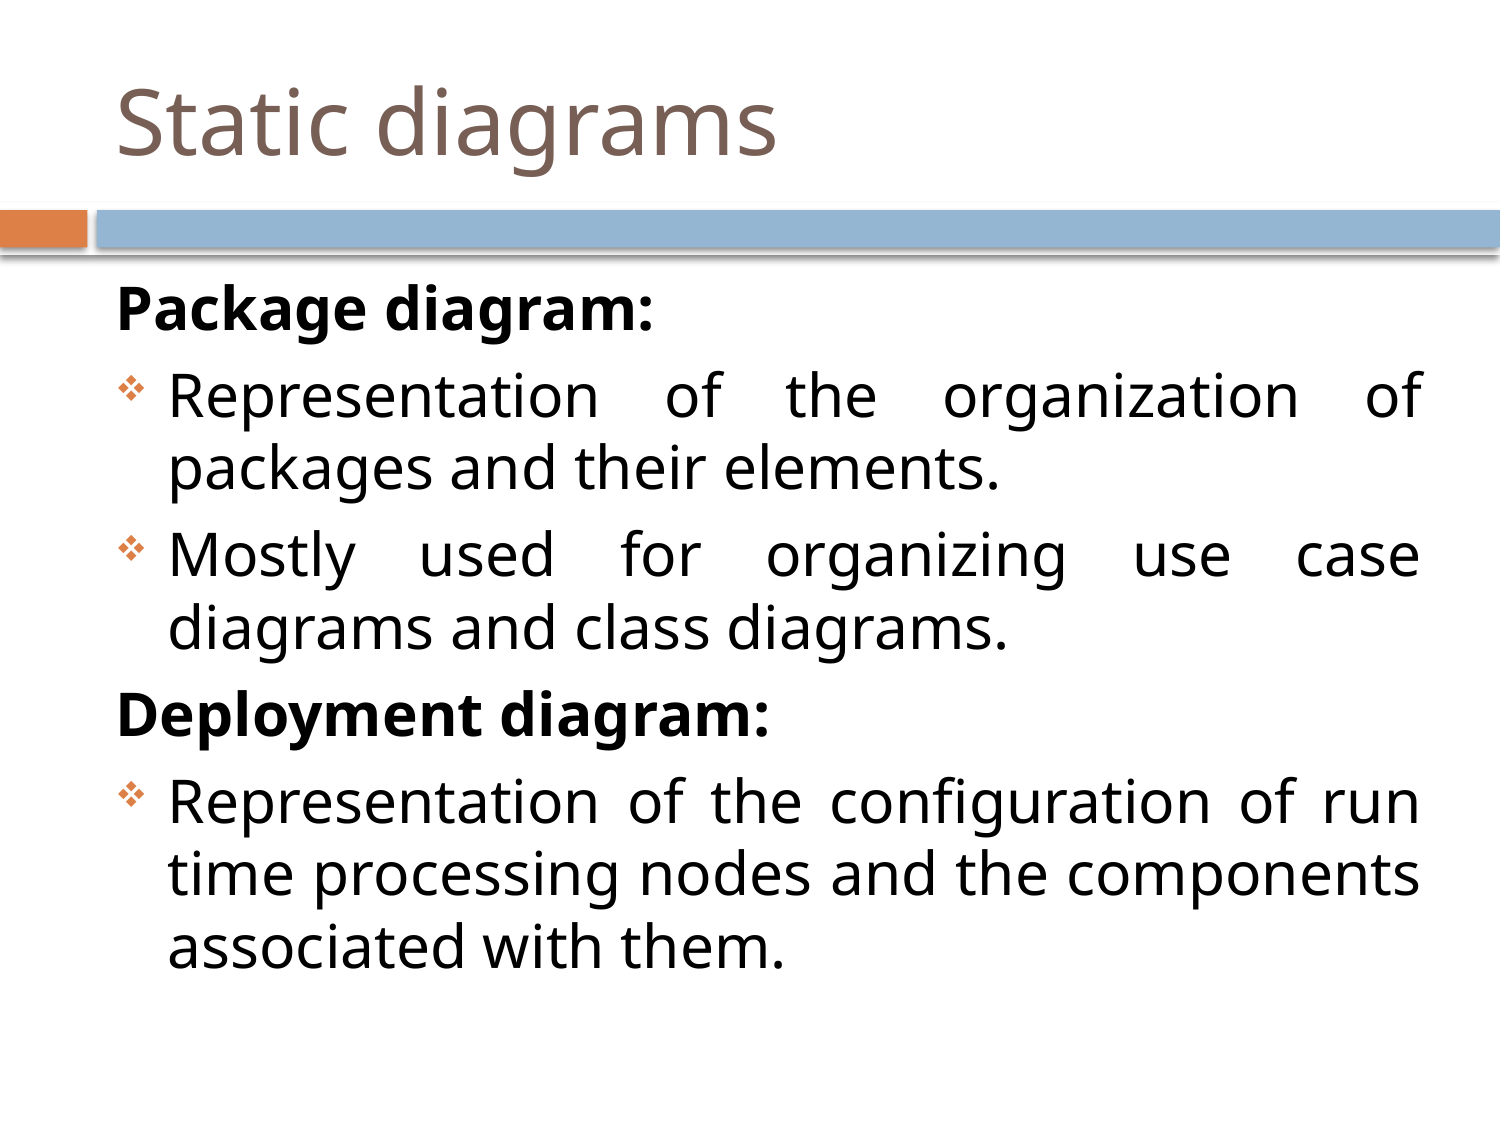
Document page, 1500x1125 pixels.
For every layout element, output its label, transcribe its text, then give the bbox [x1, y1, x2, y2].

list Package diagram: Representation of the organization of packages and their elements. Mostly used for organizing use case diagrams and class diagrams. Deployment diagram: Representation of the configuration of run time processing nodes and the components associated with them. [100, 262, 1438, 1000]
title Static diagrams [100, 37, 1438, 200]
